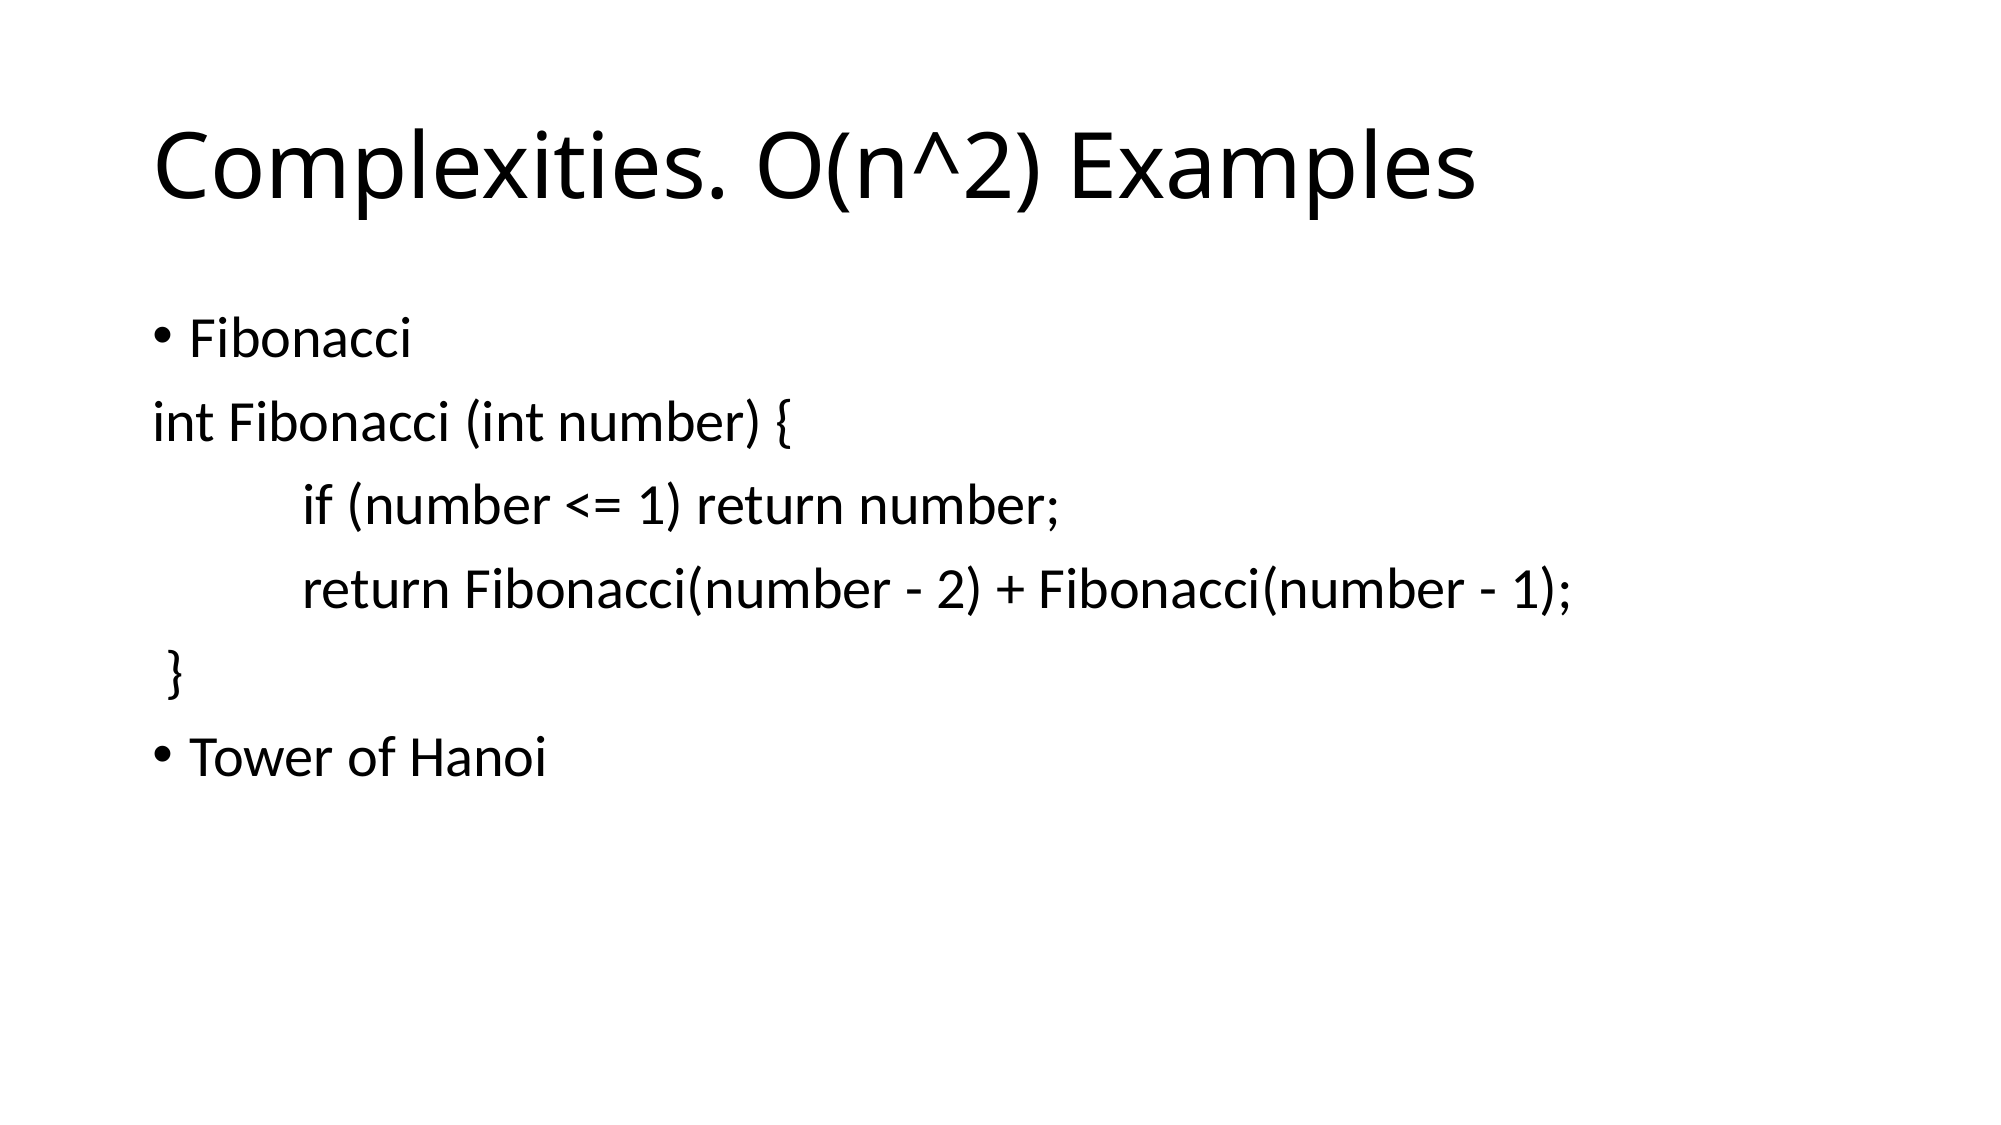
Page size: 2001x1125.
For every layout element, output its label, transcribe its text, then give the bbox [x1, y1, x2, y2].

title Complexities. O(n^2) Examples [137, 59, 1863, 278]
list Fibonacci int Fibonacci (int number) { if (number <= 1) return number; return Fibonacci(number - 2) + Fibonacci(number - 1); } Tower of Hanoi [137, 299, 1863, 1014]
